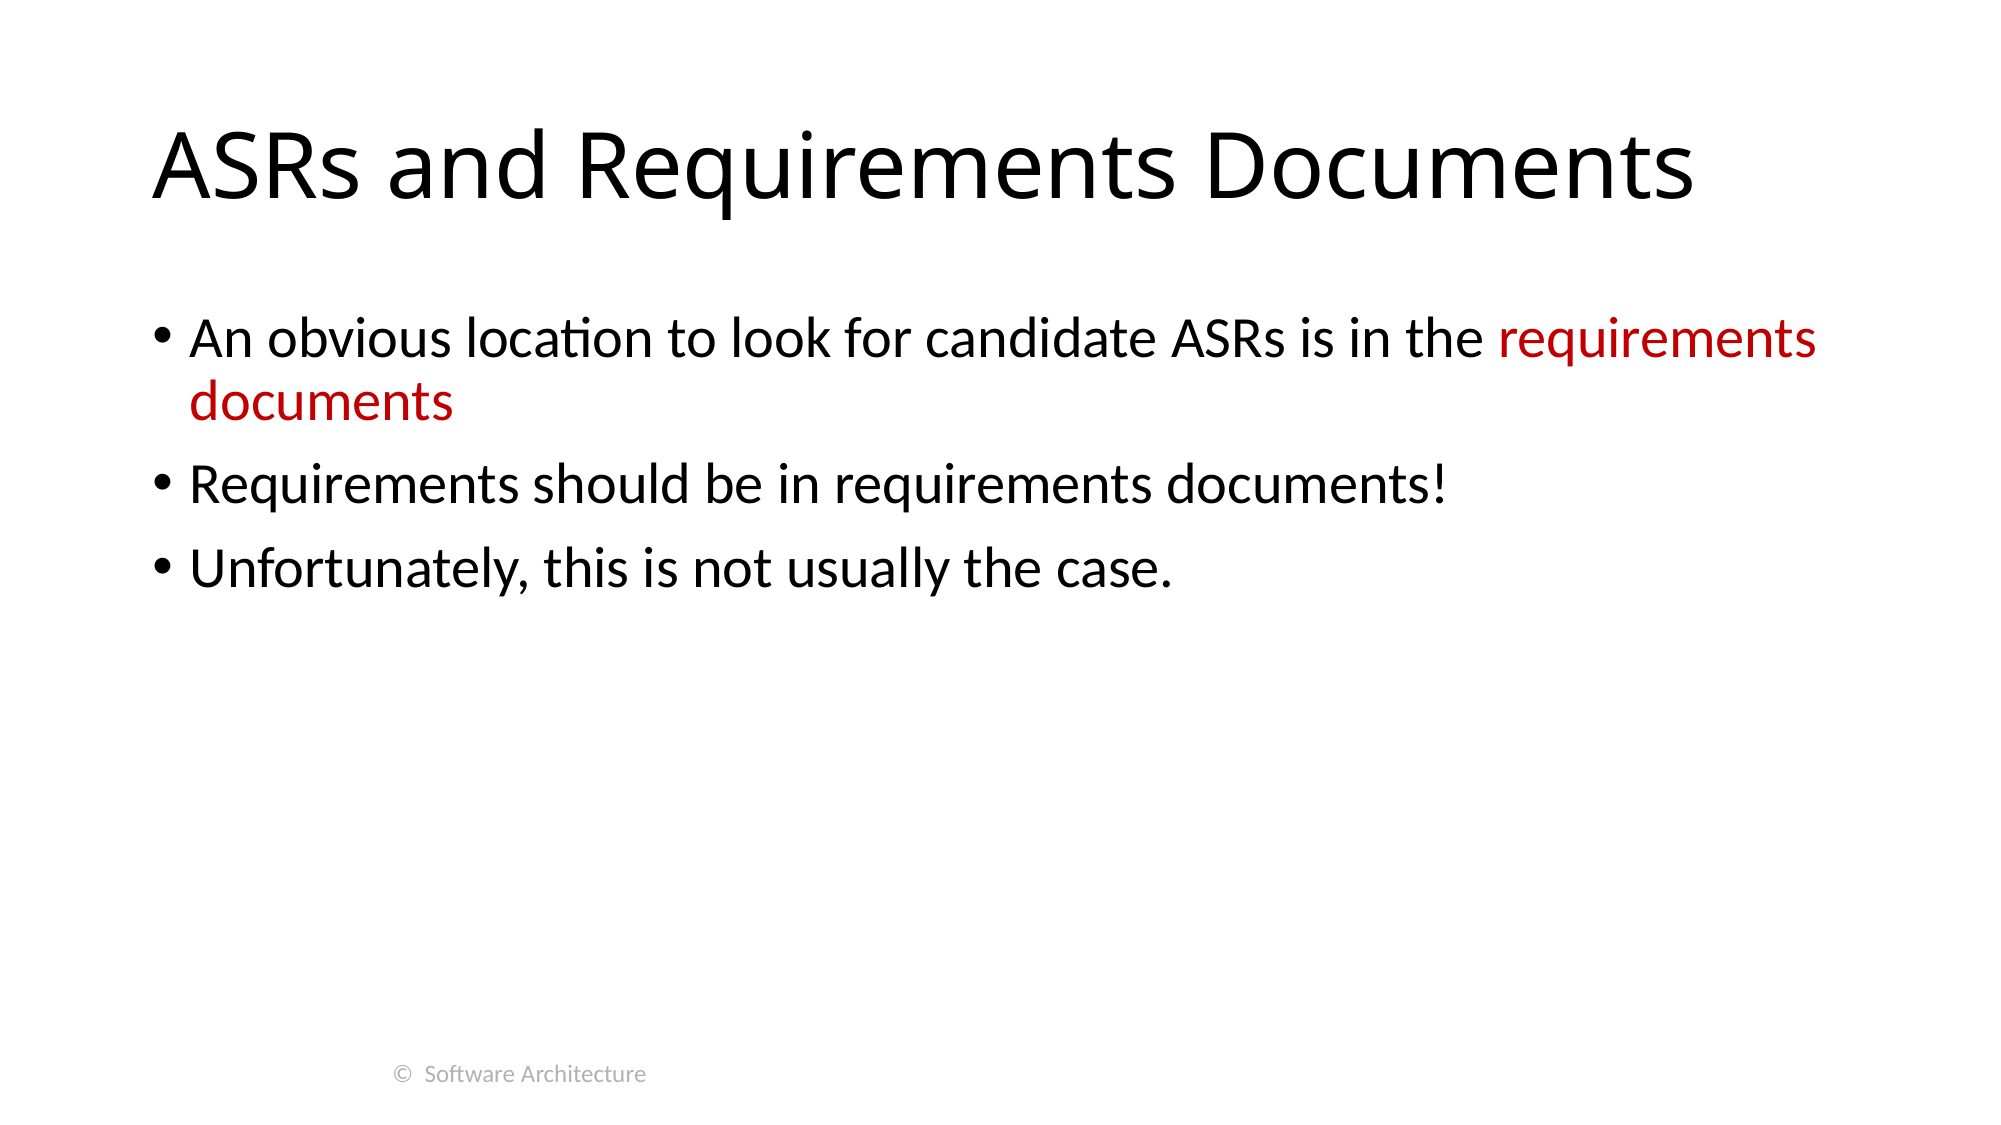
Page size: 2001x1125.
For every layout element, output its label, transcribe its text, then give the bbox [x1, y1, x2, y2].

list An obvious location to look for candidate ASRs is in the requirements documents Requirements should be in requirements documents! Unfortunately, this is not usually the case. [137, 299, 1863, 1014]
footer © Software Architecture [0, 1042, 1040, 1103]
title ASRs and Requirements Documents [137, 59, 1863, 278]
